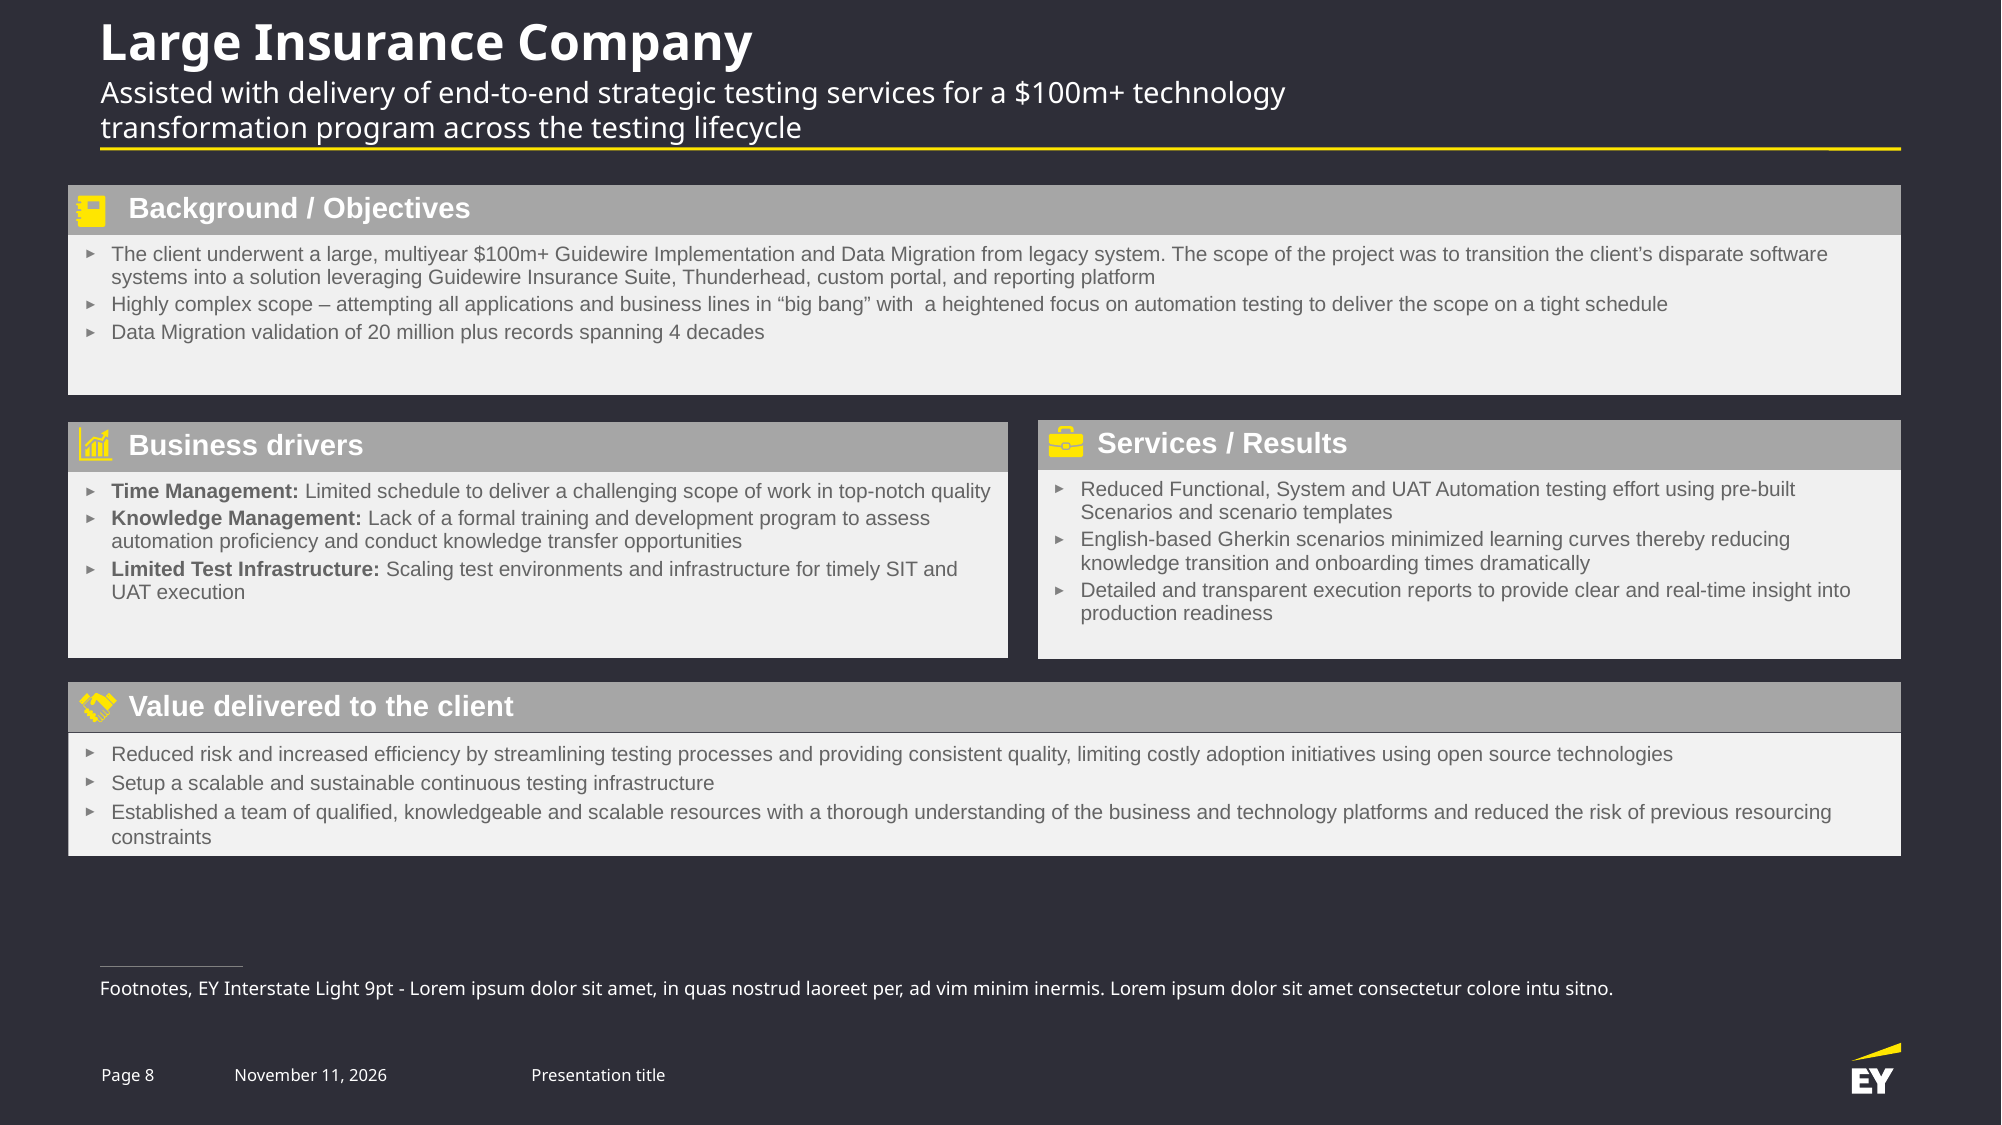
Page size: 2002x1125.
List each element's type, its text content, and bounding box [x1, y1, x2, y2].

table_cell Reduced Functional, System and UAT Automation testing effort using pre-built Scenarios and scenario templates English-based Gherkin scenarios minimized learning curves thereby reducing knowledge transition and onboarding times dramatically Detailed and transparent execution reports to provide clear and real-time insight into production readiness [1038, 470, 1901, 659]
title Large Insurance Company [100, 19, 1901, 117]
text_box [1048, 426, 1084, 458]
text_box [75, 195, 106, 227]
text_box [79, 692, 117, 723]
text_box [79, 427, 113, 461]
text_box Reduced risk and increased efficiency by streamlining testing processes and providing consistent quality, limiting costly adoption initiatives using open source technologies Setup a scalable and sustainable continuous testing infrastructure Established a team of qualified, knowledgeable and scalable resources with a thorough understanding of the business and technology platforms and reduced the risk of previous resourcing constraints [68, 732, 1901, 856]
table_header Business drivers [68, 422, 1008, 472]
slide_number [234, 1061, 430, 1092]
slide_number Page 8 [101, 1061, 211, 1092]
text_box Assisted with delivery of end-to-end strategic testing services for a $100m+ technology transformation program across the testing lifecycle [85, 66, 1457, 152]
text_box Footnotes, EY Interstate Light 9pt - Lorem ipsum dolor sit amet, in quas nostrud laoreet per, ad vim minim inermis. Lorem ipsum dolor sit amet consectetur colore intu sitno. [99, 977, 1665, 1042]
table_cell The client underwent a large, multiyear $100m+ Guidewire Implementation and Data Migration from legacy system. The scope of the project was to transition the client’s disparate software systems into a solution leveraging Guidewire Insurance Suite, Thunderhead, custom portal, and reporting platform Highly complex scope – attempting all applications and business lines in “big bang” with a heightened focus on automation testing to deliver the scope on a tight schedule Data Migration validation of 20 million plus records spanning 4 decades [68, 235, 1901, 395]
table_header Value delivered to the client [68, 682, 1901, 732]
table_cell Time Management: Limited schedule to deliver a challenging scope of work in top-notch quality Knowledge Management: Lack of a formal training and development program to assess automation proficiency and conduct knowledge transfer opportunities Limited Test Infrastructure: Scaling test environments and infrastructure for timely SIT and UAT execution [68, 472, 1008, 658]
footer Presentation title [531, 1061, 1038, 1092]
table_header Services / Results [1038, 420, 1901, 470]
table_header Background / Objectives [68, 185, 1901, 235]
